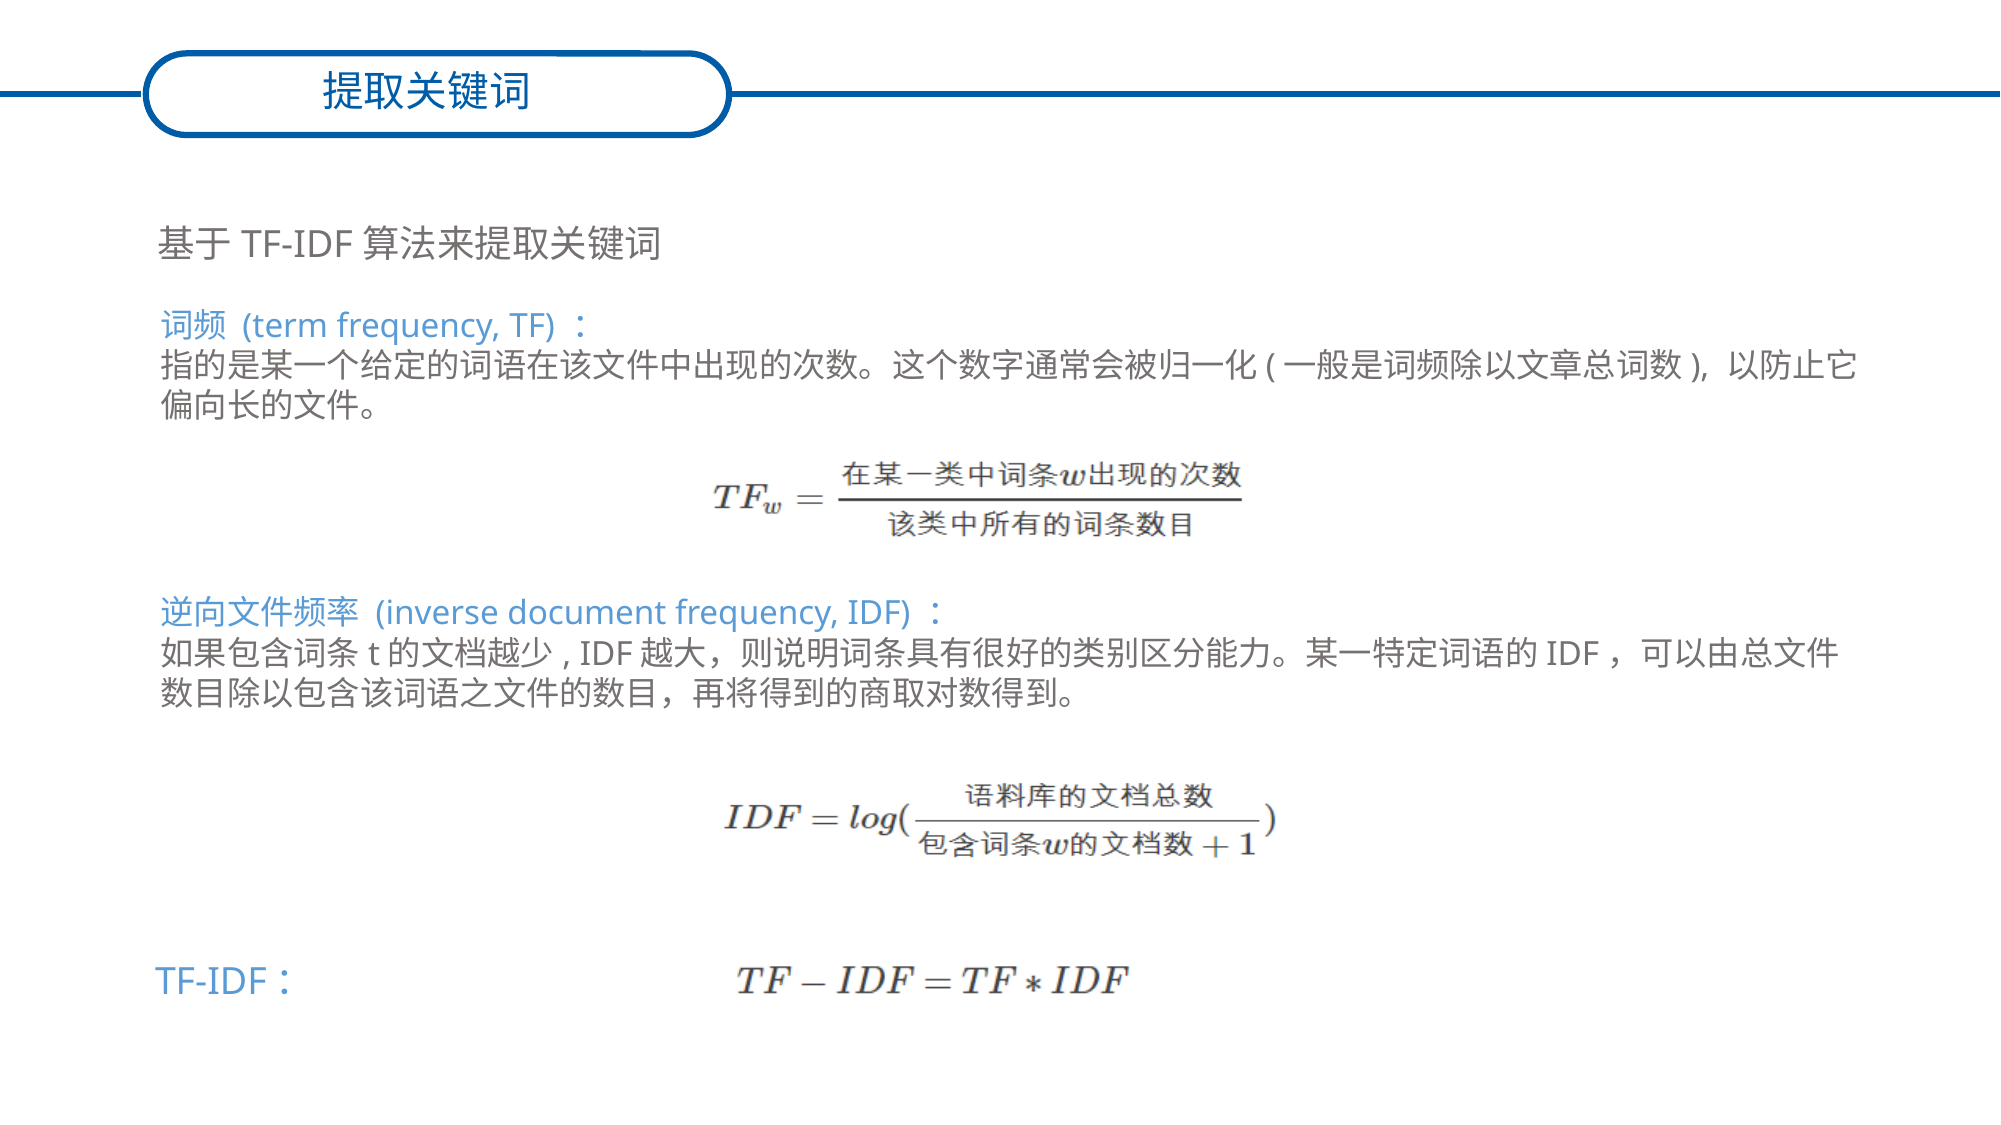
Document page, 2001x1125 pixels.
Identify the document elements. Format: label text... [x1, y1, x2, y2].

text_box 逆向文件频率 (inverse document frequency, IDF) ： 如果包含词条t的文档越少, IDF越大，则说明词条具有很好的类别区分能力。某一特定词语的IDF，可以由总文件数目除以包含该词语之文件的数目，再将得到的商取对数得到。 [145, 584, 1871, 719]
picture [672, 924, 1220, 1036]
text_box 基于TF-IDF算法来提取关键词 [142, 212, 677, 272]
text_box TF-IDF： [140, 949, 329, 1009]
picture [650, 400, 1325, 587]
text_box 词频 (term frequency, TF) ： 指的是某一个给定的词语在该文件中出现的次数。这个数字通常会被归一化(一般是词频除以文章总词数), 以防止它偏向长的文件。 [145, 297, 1906, 432]
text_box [109, 49, 730, 136]
picture [673, 723, 1280, 883]
